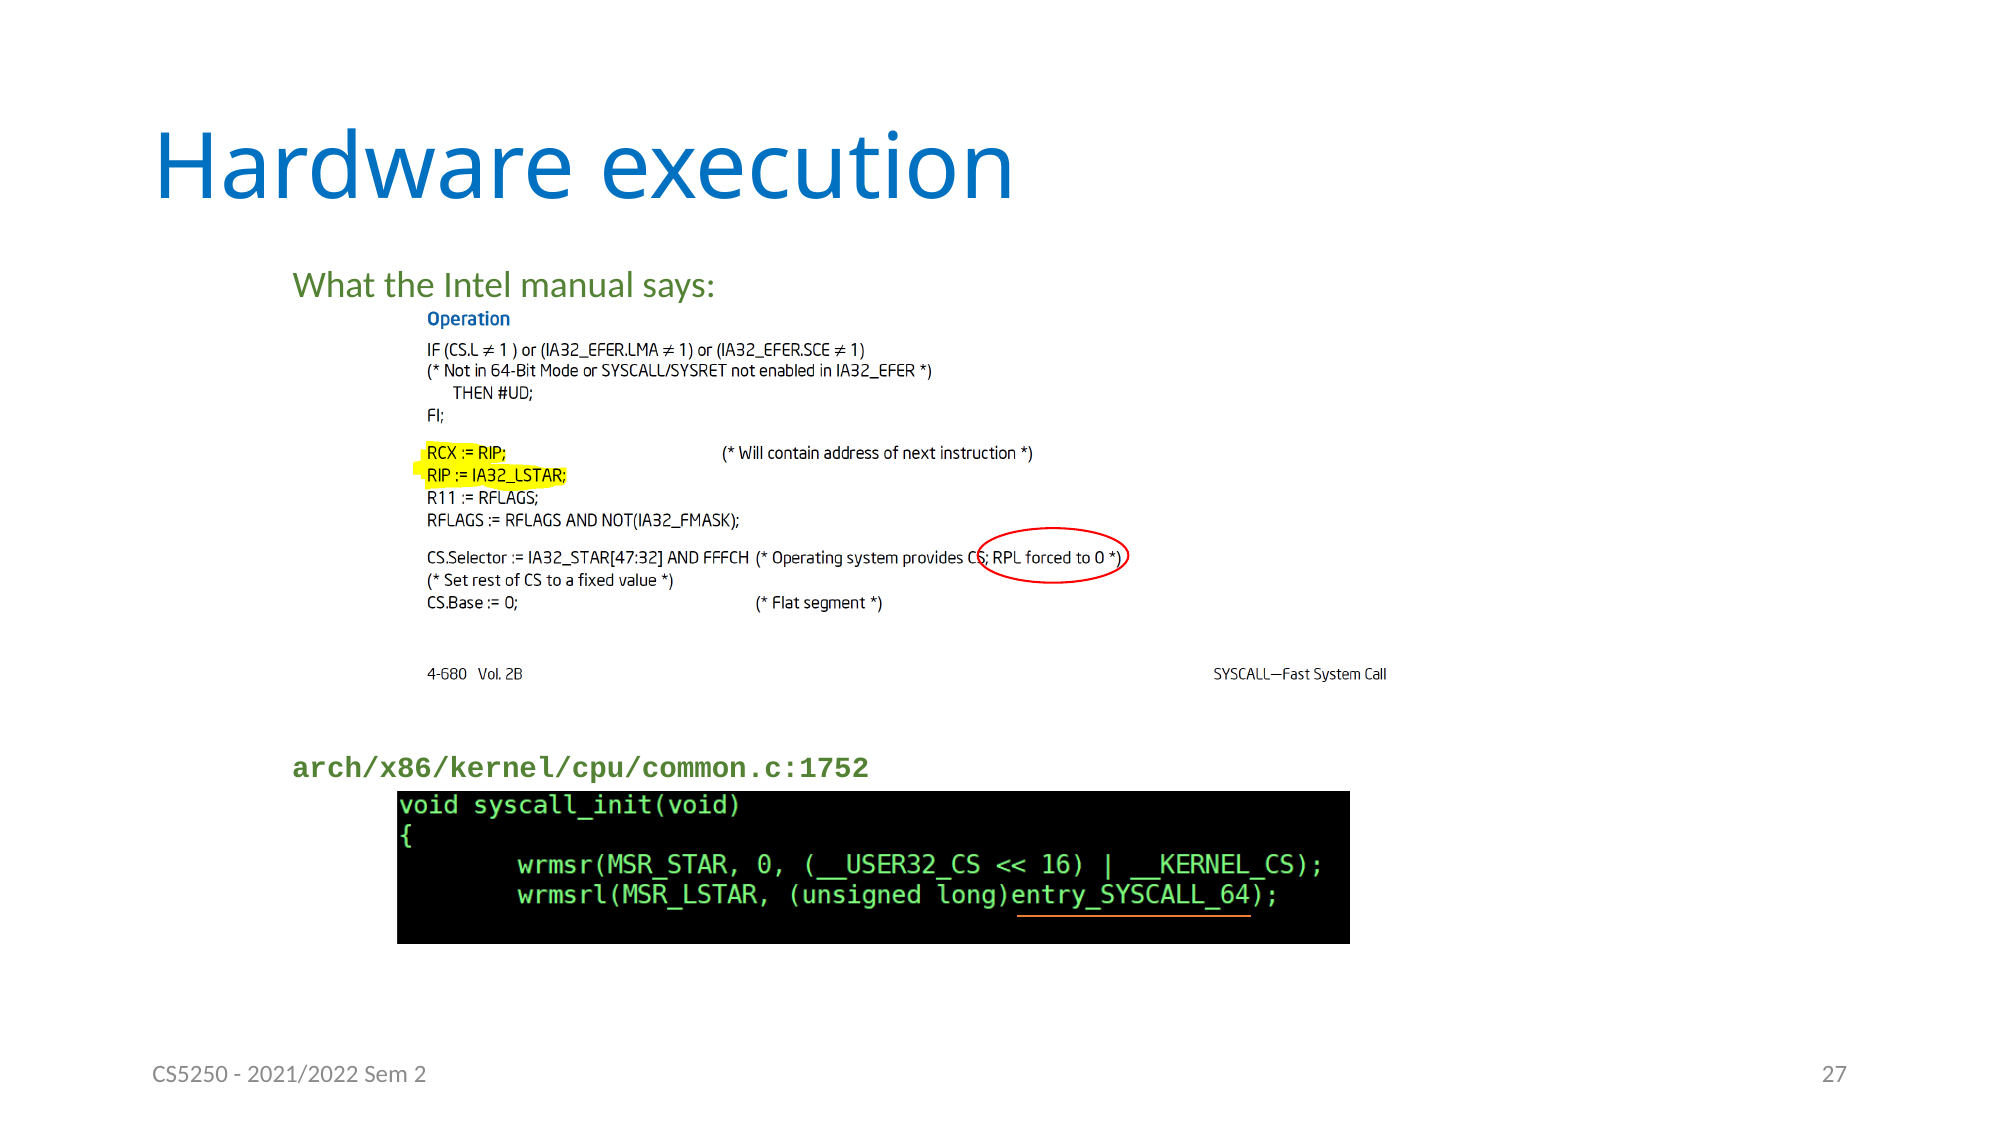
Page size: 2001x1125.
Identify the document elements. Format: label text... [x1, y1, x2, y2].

picture [395, 791, 1350, 944]
picture [413, 299, 1408, 702]
slide_number 27 [1412, 1042, 1863, 1103]
title Hardware execution [137, 59, 1863, 278]
text_box arch/x86/kernel/cpu/common.c:1752 [277, 740, 885, 791]
slide_number CS5250 - 2021/2022 Sem 2 [137, 1042, 588, 1103]
text_box What the Intel manual says: [277, 252, 732, 313]
